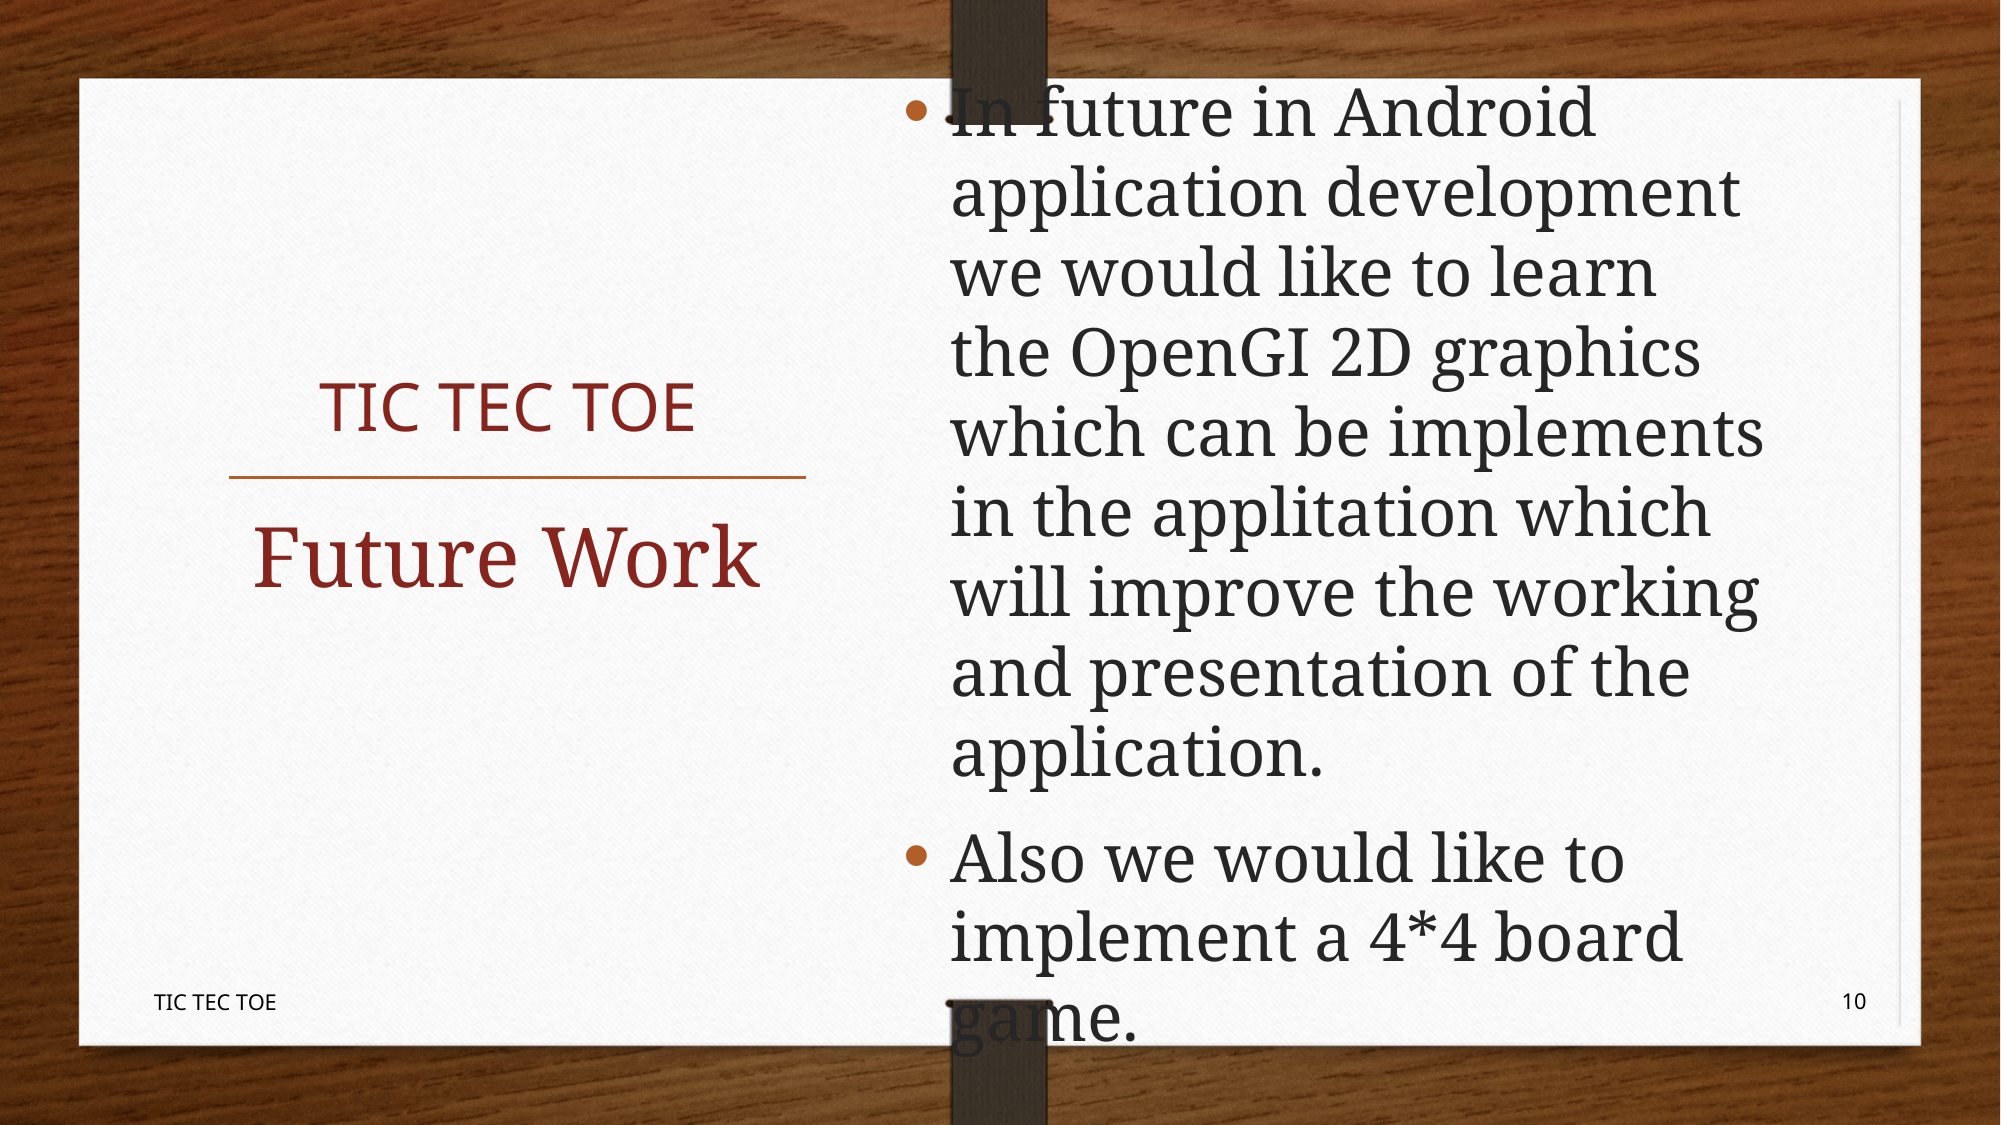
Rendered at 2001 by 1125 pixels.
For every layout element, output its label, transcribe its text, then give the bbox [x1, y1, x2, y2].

slide_number 10 [1792, 979, 1882, 1025]
list In future in Android application development we would like to learn the OpenGI 2D graphics which can be implements in the applitation which will improve the working and presentation of the application. Also we would like to implement a 4*4 board game. [888, 161, 1787, 964]
title TIC TEC TOE [212, 227, 823, 453]
picture [0, 0, 2001, 1125]
list Future Work [212, 497, 823, 898]
footer TIC TEC TOE [139, 979, 1338, 1025]
